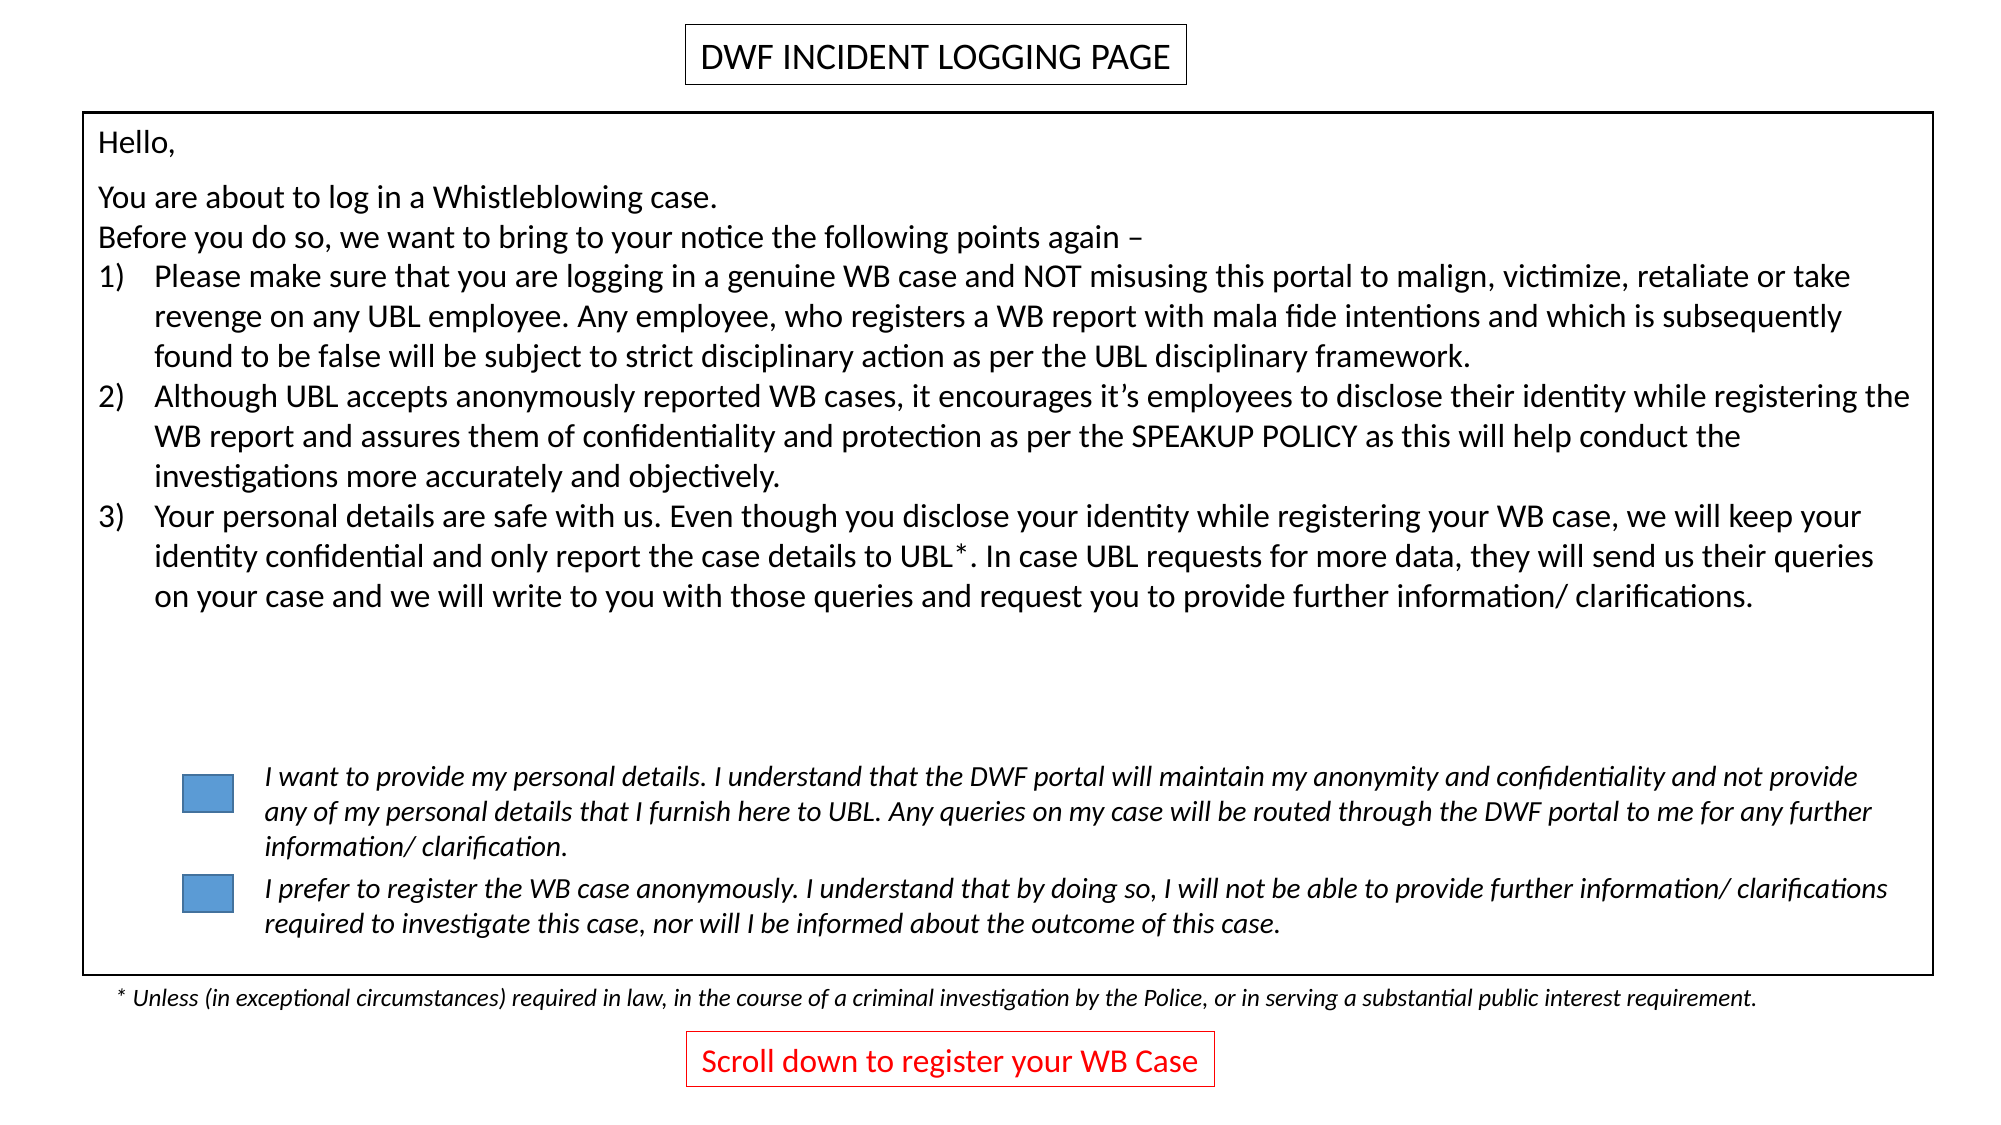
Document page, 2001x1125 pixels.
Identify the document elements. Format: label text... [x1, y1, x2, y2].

text_box I want to provide my personal details. I understand that the DWF portal will maintain my anonymity and confidentiality and not provide any of my personal details that I furnish here to UBL. Any queries on my case will be routed through the DWF portal to me for any further information/ clarification. [249, 749, 1900, 862]
text_box DWF INCIDENT LOGGING PAGE [685, 24, 1187, 85]
text_box [182, 774, 234, 813]
text_box * Unless (in exceptional circumstances) required in law, in the course of a criminal investigation by the Police, or in serving a substantial public interest requirement. [99, 974, 1934, 1019]
text_box [182, 874, 234, 913]
text_box Hello, You are about to log in a Whistleblowing case. Before you do so, we want to bring to your notice the following points again – Please make sure that you are logging in a genuine WB case and NOT misusing this portal to malign, victimize, retaliate or take revenge on any UBL employee. Any employee, who registers a WB report with mala fide intentions and which is subsequently found to be false will be subject to strict disciplinary action as per the UBL disciplinary framework. Although UBL accepts anonymously reported WB cases, it encourages it’s employees to disclose their identity while registering the WB report and assures them of confidentiality and protection as per the SPEAKUP POLICY as this will help conduct the investigations more accurately and objectively. Your personal details are safe with us. Even though you disclose your identity while registering your WB case, we will keep your identity confidential and only report the case details to UBL*. In case UBL requests for more data, they will send us their queries on your case and we will write to you with those queries and request you to provide further information/ clarifications. [82, 111, 1934, 976]
text_box Scroll down to register your WB Case [686, 1031, 1215, 1087]
text_box I prefer to register the WB case anonymously. I understand that by doing so, I will not be able to provide further information/ clarifications required to investigate this case, nor will I be informed about the outcome of this case. [249, 862, 1917, 948]
